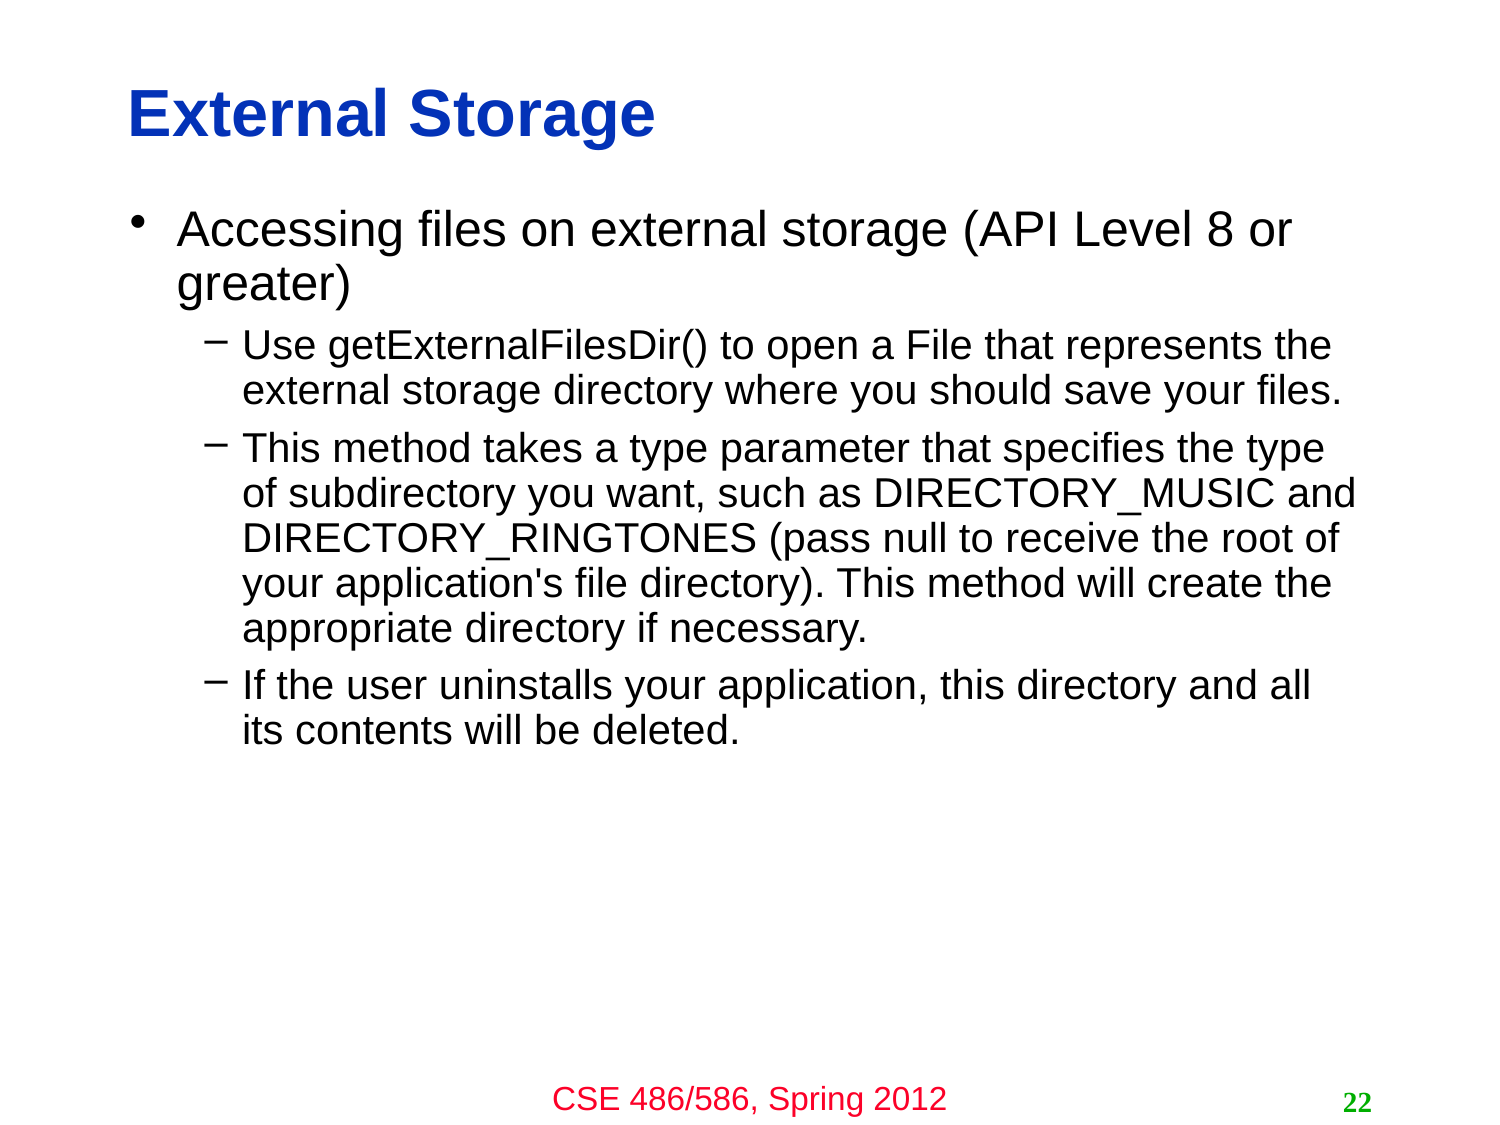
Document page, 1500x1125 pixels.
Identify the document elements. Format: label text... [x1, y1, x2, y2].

slide_number 22 [1074, 1076, 1388, 1125]
title External Storage [112, 53, 1310, 176]
list Accessing files on external storage (API Level 8 or greater) Use getExternalFilesDir() to open a File that represents the external storage directory where you should save your files. This method takes a type parameter that specifies the type of subdirectory you want, such as DIRECTORY_MUSIC and DIRECTORY_RINGTONES (pass null to receive the root of your application's file directory). This method will create the appropriate directory if necessary. If the user uninstalls your application, this directory and all its contents will be deleted. [114, 195, 1376, 1005]
